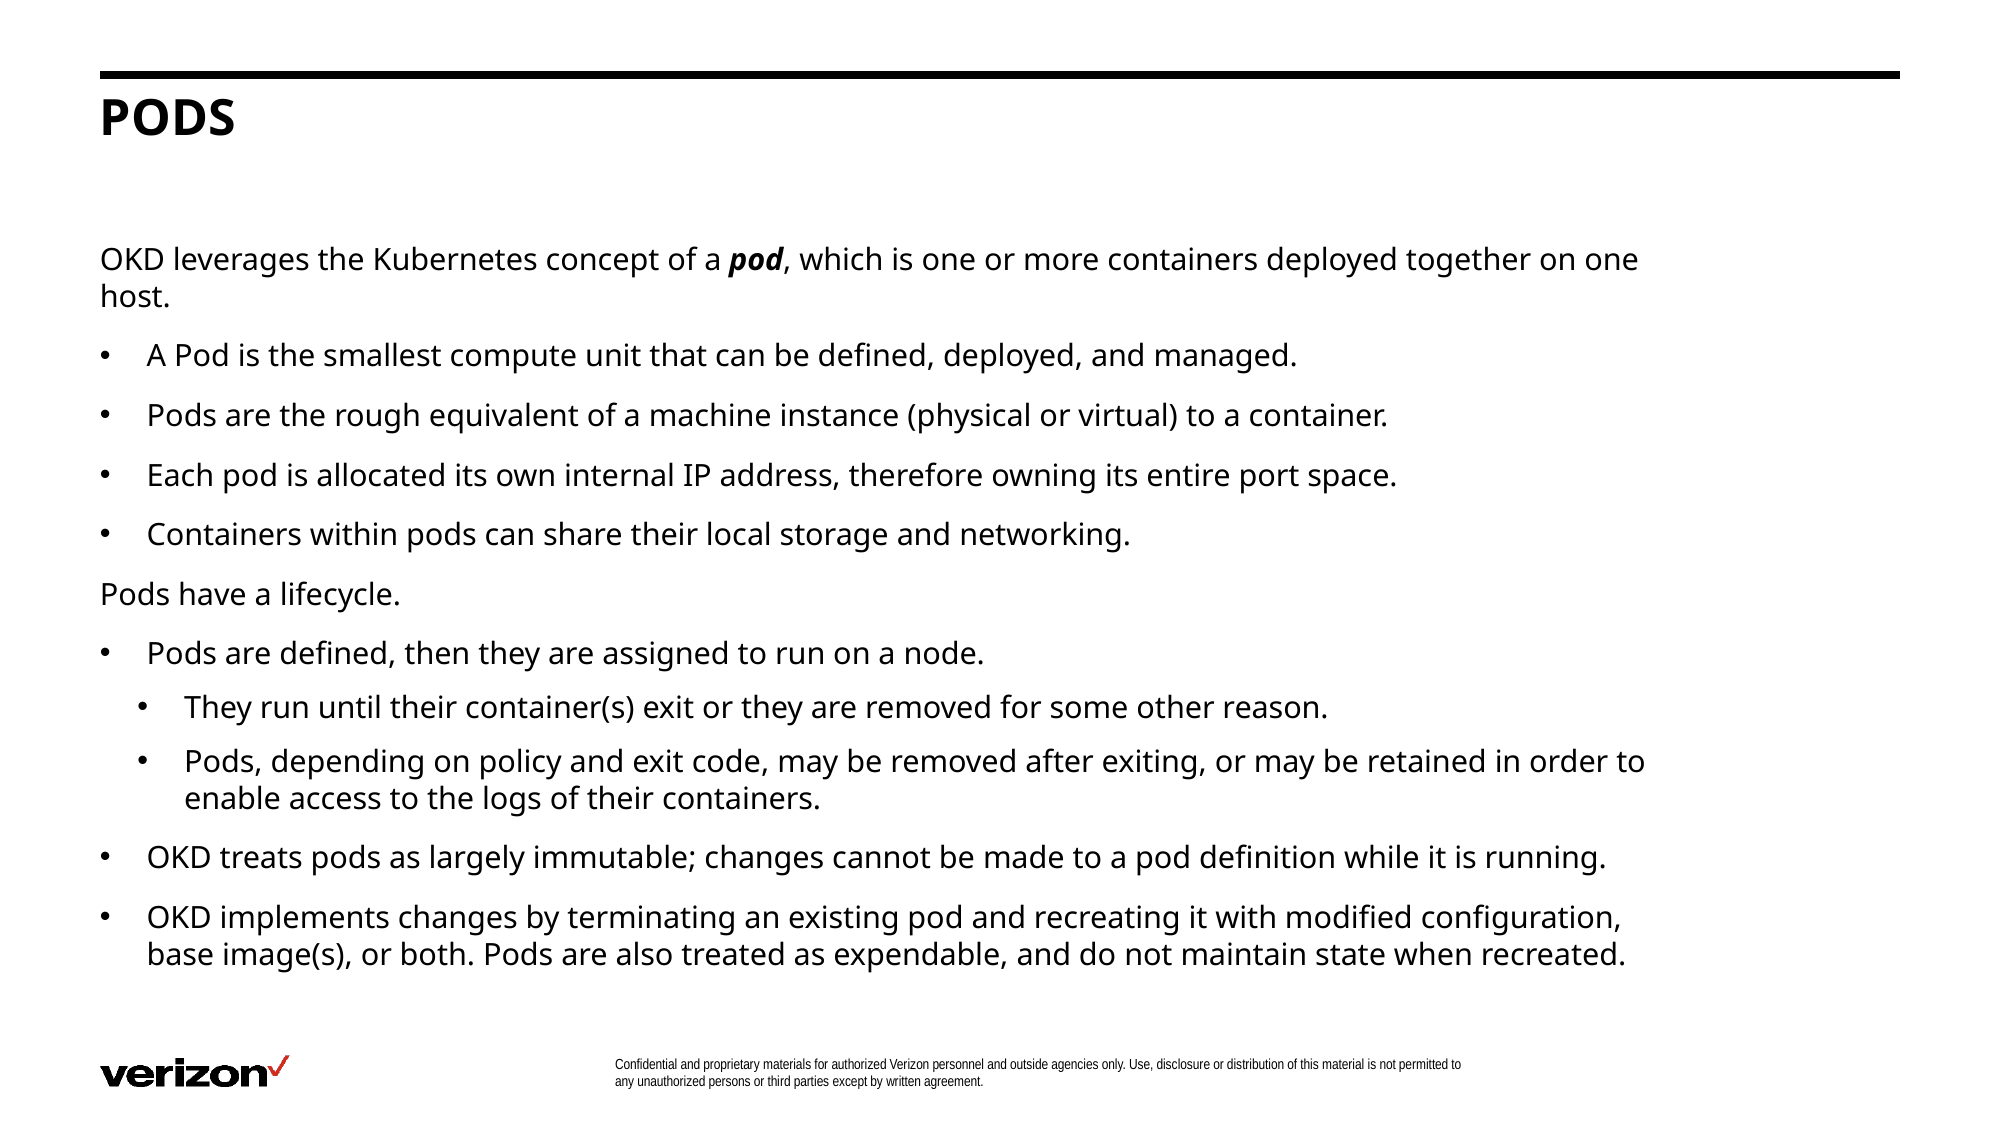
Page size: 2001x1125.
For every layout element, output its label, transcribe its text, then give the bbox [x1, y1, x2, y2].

picture [77, 1038, 312, 1104]
title PODS [99, 97, 1650, 210]
list OKD leverages the Kubernetes concept of a pod, which is one or more containers deployed together on one host. A Pod is the smallest compute unit that can be defined, deployed, and managed. Pods are the rough equivalent of a machine instance (physical or virtual) to a container. Each pod is allocated its own internal IP address, therefore owning its entire port space. Containers within pods can share their local storage and networking. Pods have a lifecycle. Pods are defined, then they are assigned to run on a node. They run until their container(s) exit or they are removed for some other reason. Pods, depending on policy and exit code, may be removed after exiting, or may be retained in order to enable access to the logs of their containers. OKD treats pods as largely immutable; changes cannot be made to a pod definition while it is running. OKD implements changes by terminating an existing pod and recreating it with modified configuration, base image(s), or both. Pods are also treated as expendable, and do not maintain state when recreated. [99, 240, 1650, 1013]
